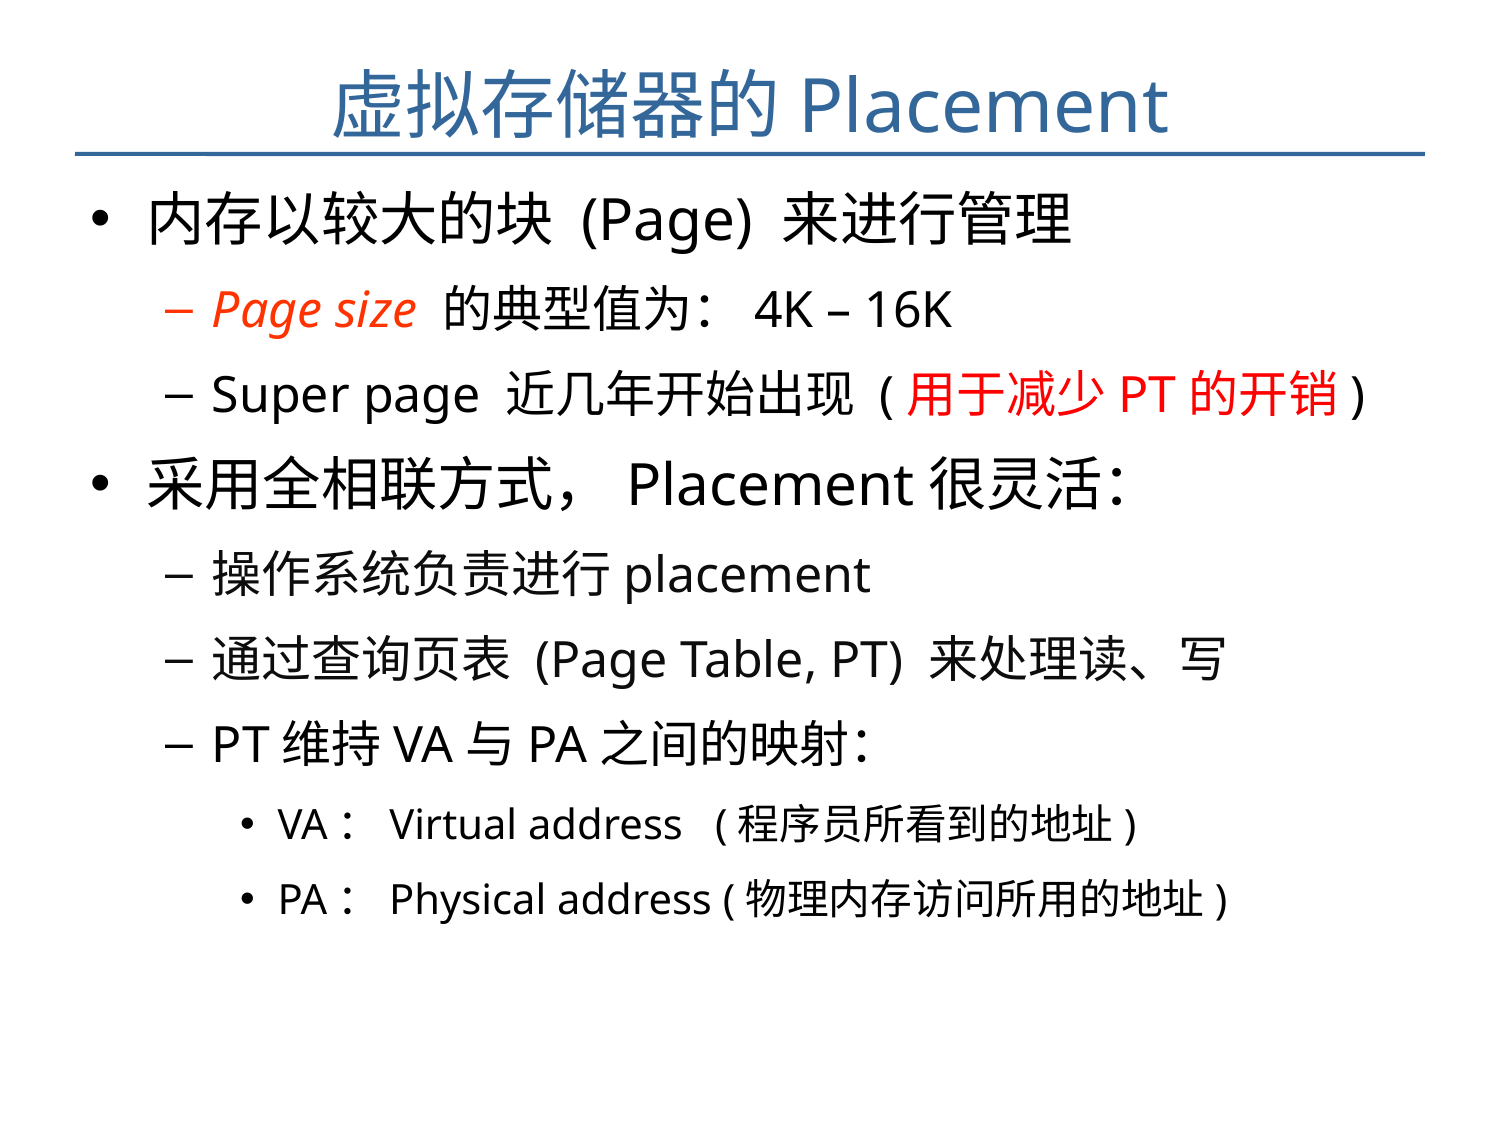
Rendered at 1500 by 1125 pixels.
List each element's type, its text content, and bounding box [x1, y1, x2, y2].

list 内存以较大的块 (Page) 来进行管理 Page size 的典型值为：4K – 16K Super page 近几年开始出现 (用于减少PT的开销) 采用全相联方式，Placement很灵活： 操作系统负责进行placement 通过查询页表 (Page Table, PT) 来处理读、写 PT维持VA与PA之间的映射： VA：Virtual address (程序员所看到的地址) PA：Physical address (物理内存访问所用的地址) [75, 174, 1425, 1005]
title 虚拟存储器的Placement [75, 37, 1425, 168]
